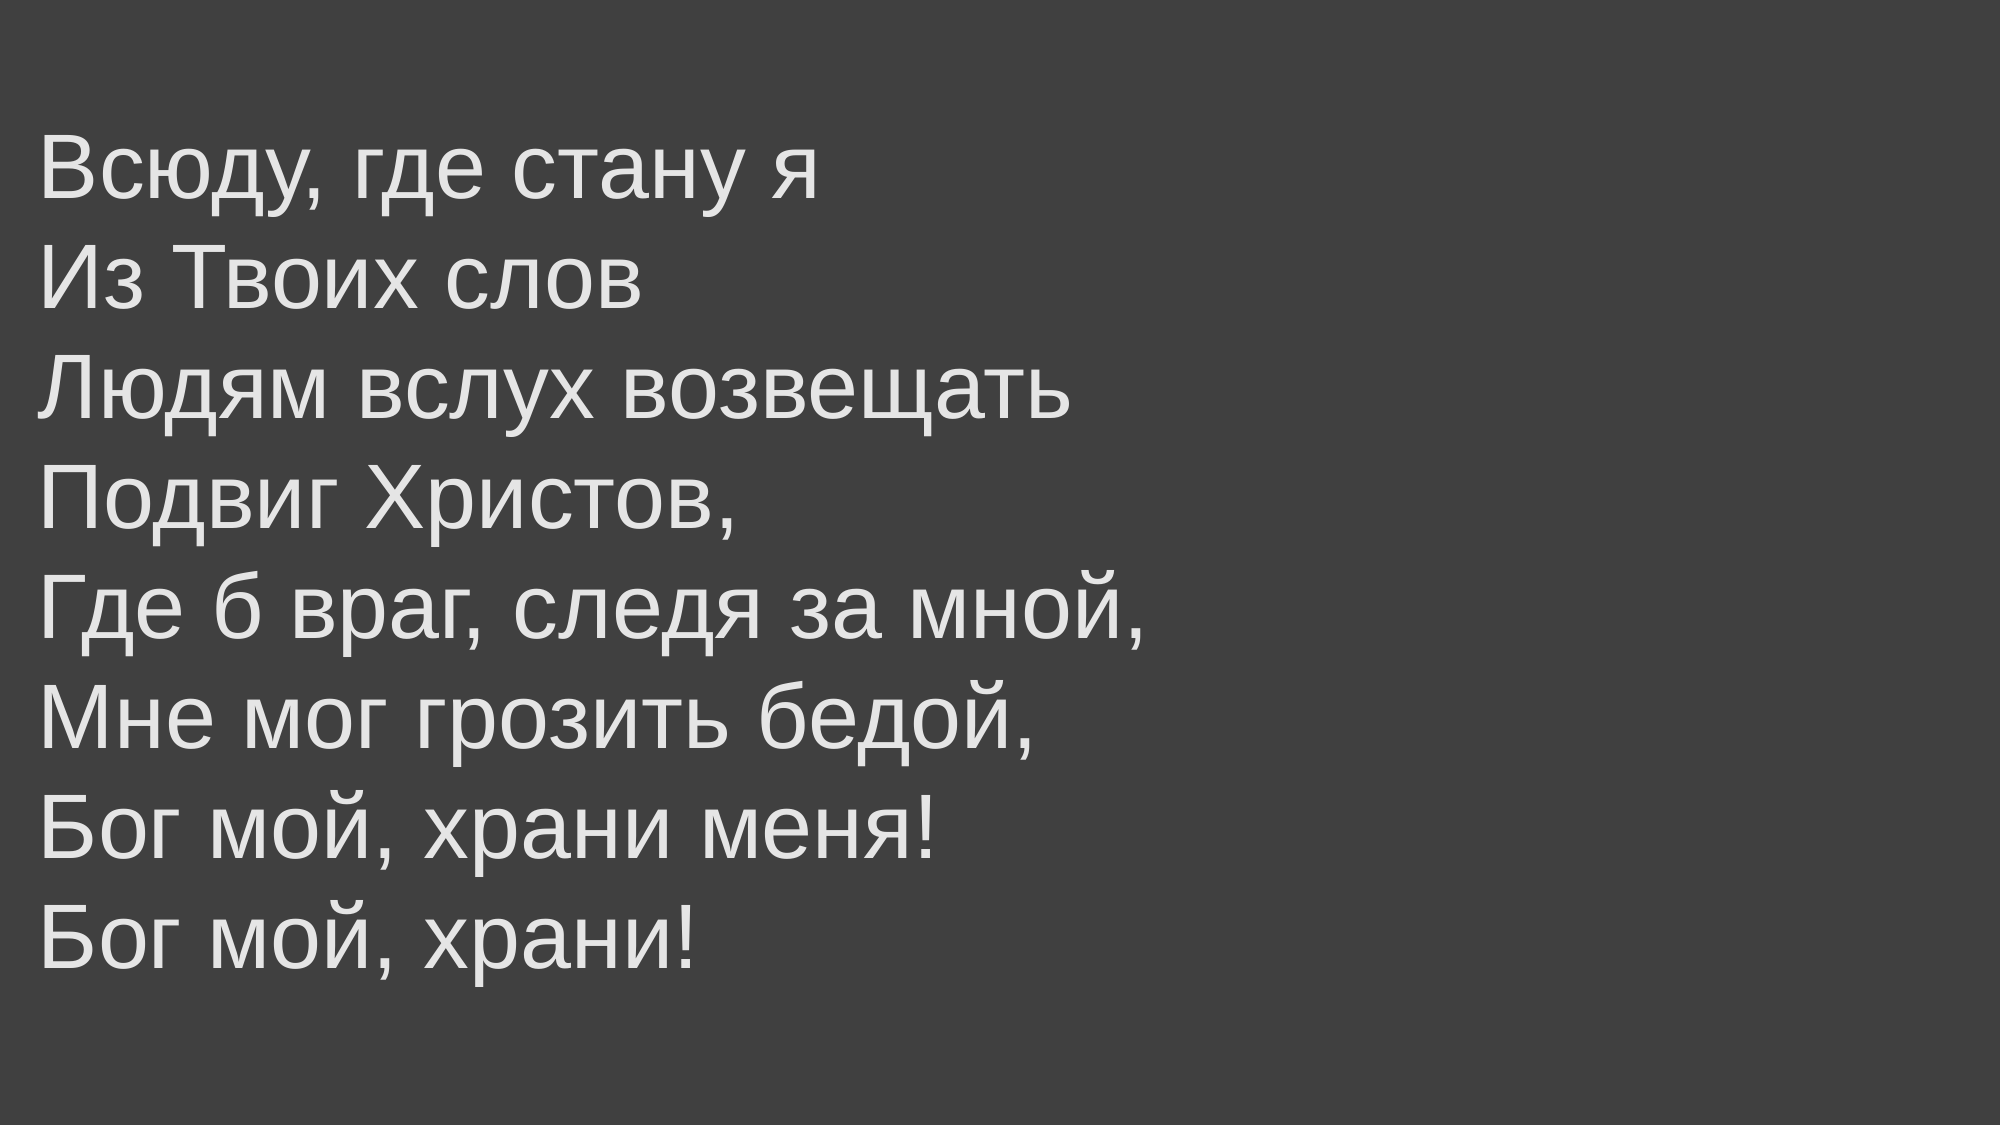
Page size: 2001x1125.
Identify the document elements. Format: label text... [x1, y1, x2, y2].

text_box Всюду, где стану я Из Твоих слов Людям вслух возвещать Подвиг Христов, Где б враг, следя за мной, Мне мог грозить бедой, Бог мой, храни меня! Бог мой, храни! [22, 0, 2000, 1094]
